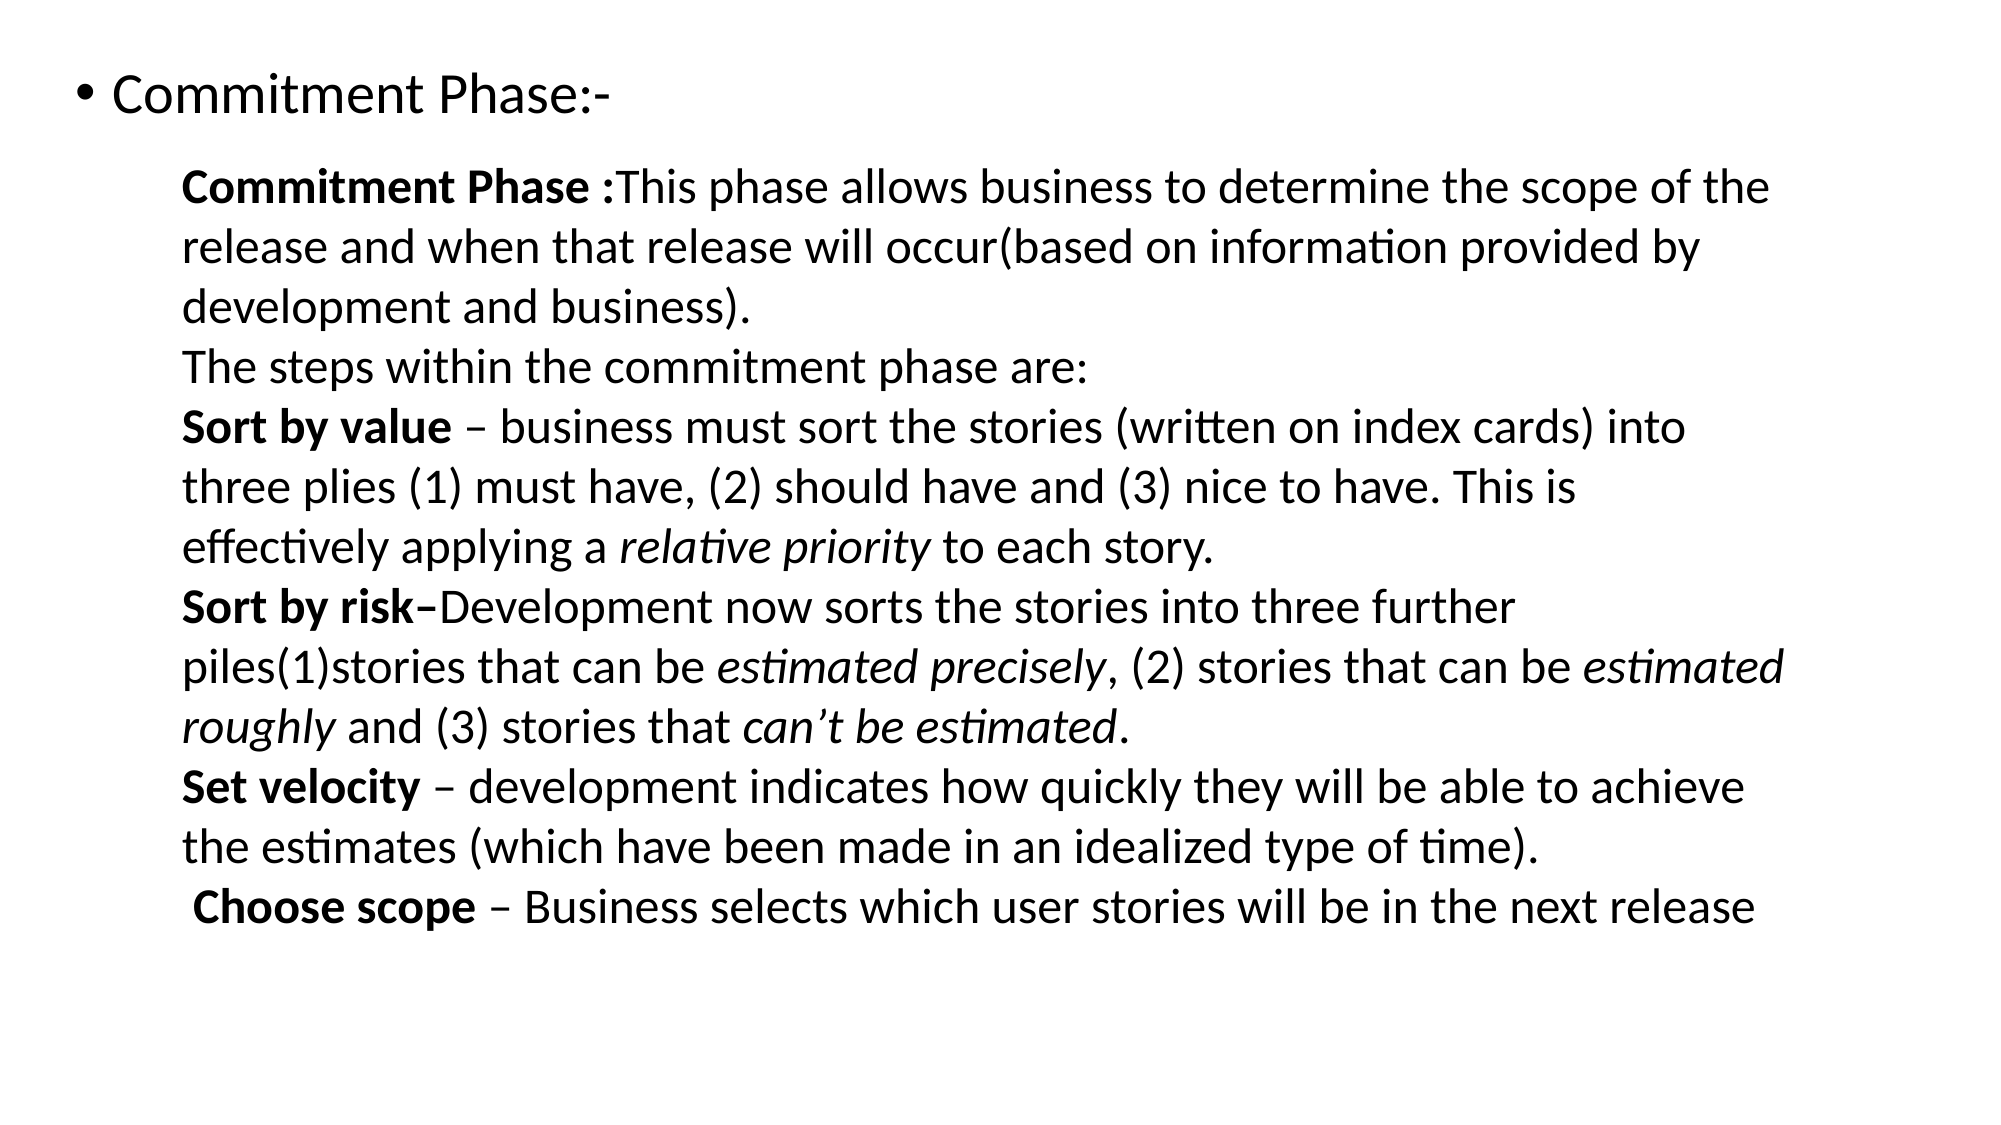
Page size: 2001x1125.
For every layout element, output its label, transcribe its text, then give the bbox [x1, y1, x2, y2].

text_box Commitment Phase :This phase allows business to determine the scope of the release and when that release will occur(based on information provided by development and business). The steps within the commitment phase are: Sort by value – business must sort the stories (written on index cards) into three plies (1) must have, (2) should have and (3) nice to have. This is effectively applying a relative priority to each story. Sort by risk–Development now sorts the stories into three further piles(1)stories that can be estimated precisely, (2) stories that can be estimated roughly and (3) stories that can’t be estimated. Set velocity – development indicates how quickly they will be able to achieve the estimates (which have been made in an idealized type of time). Choose scope – Business selects which user stories will be in the next release [167, 145, 1805, 941]
list Commitment Phase:- [60, 55, 1863, 1014]
